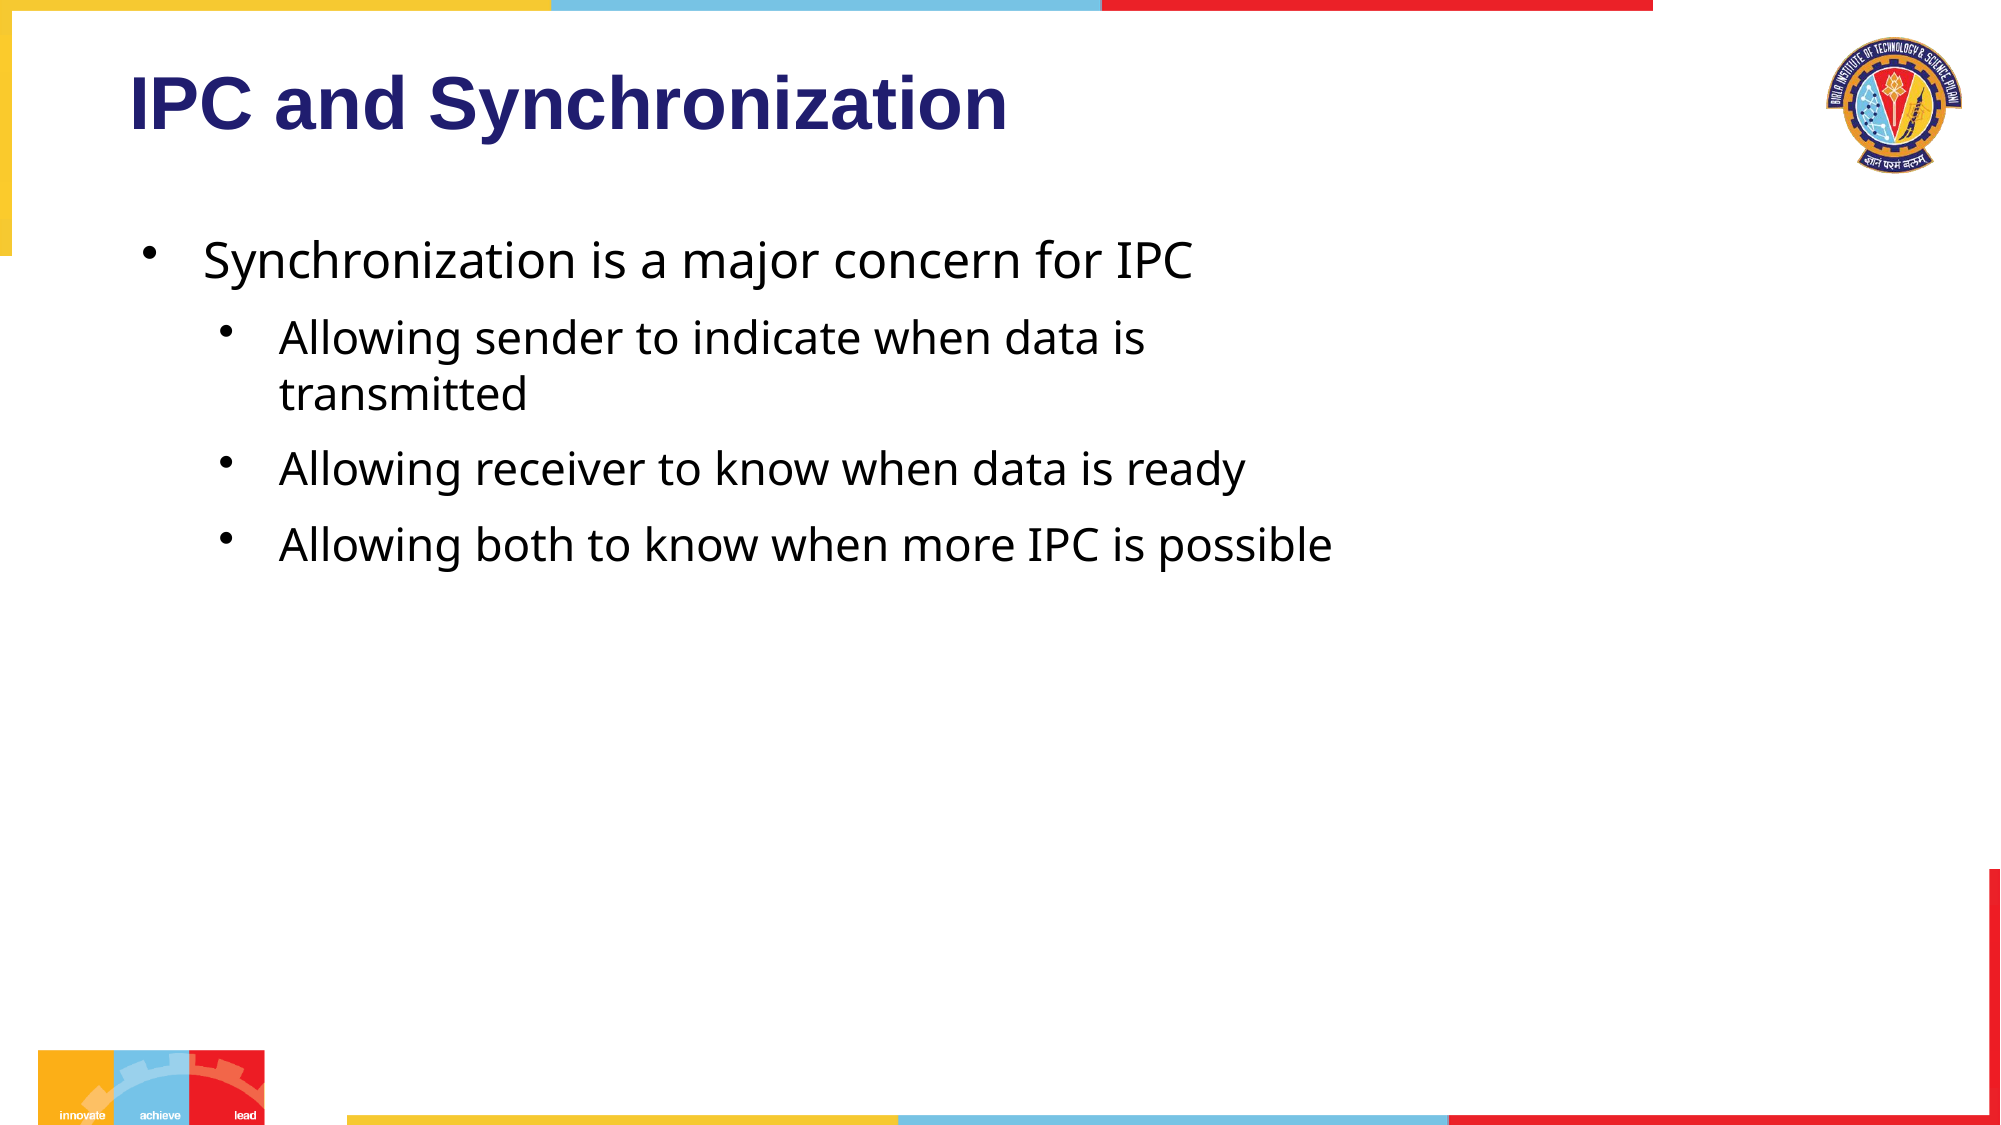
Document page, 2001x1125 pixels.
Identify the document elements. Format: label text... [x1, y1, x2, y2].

picture [1826, 37, 1962, 174]
title IPC and Synchronization [127, 52, 1873, 243]
picture [0, 0, 1653, 256]
picture [347, 869, 2000, 1125]
picture [38, 1050, 265, 1125]
text_box Synchronization is a major concern for IPC Allowing sender to indicate when data is transmitted Allowing receiver to know when data is ready Allowing both to know when more IPC is possible [139, 203, 1336, 571]
